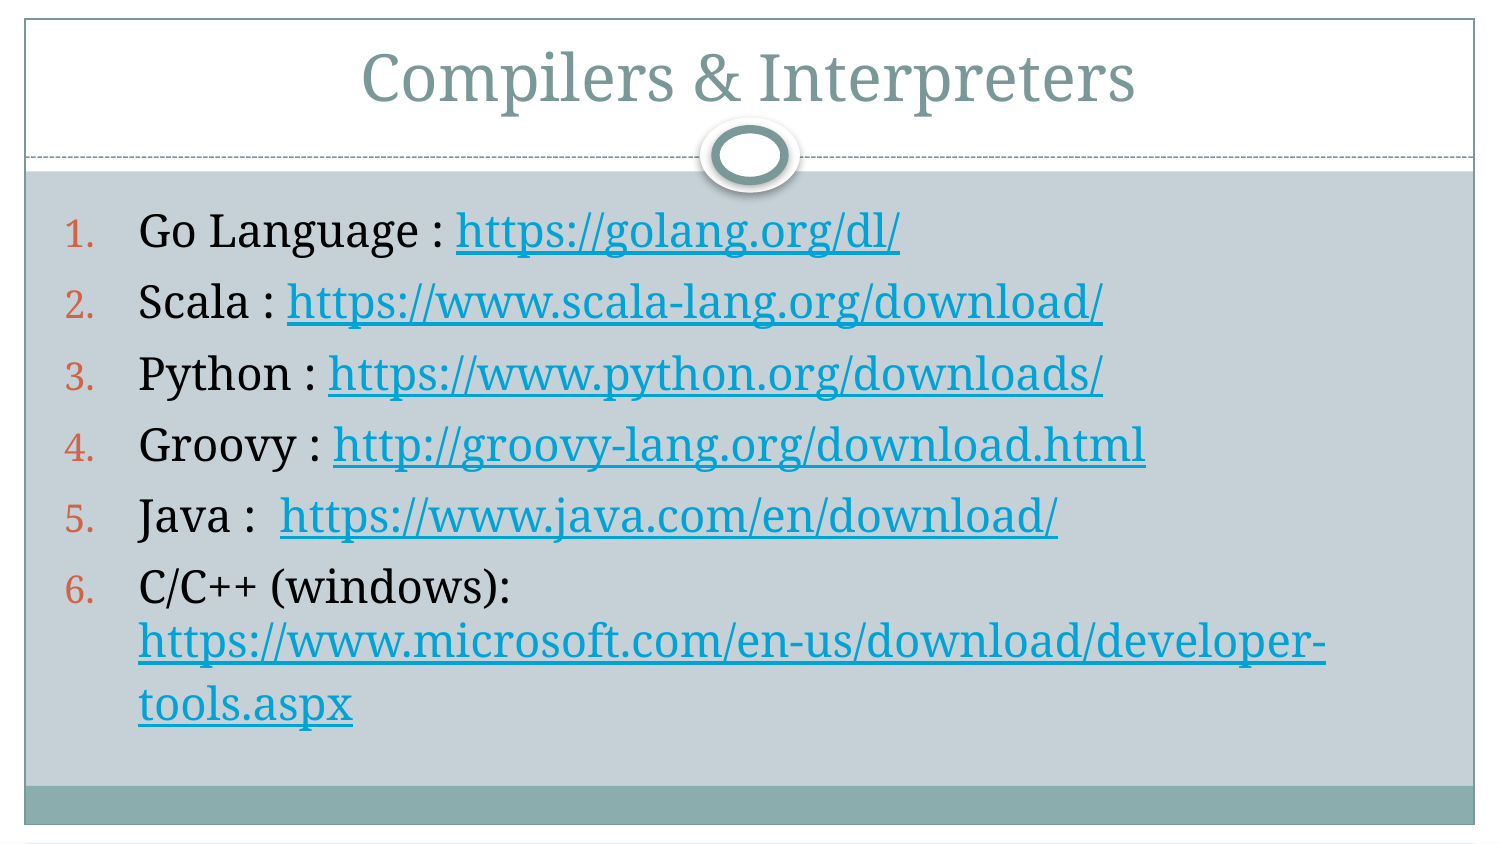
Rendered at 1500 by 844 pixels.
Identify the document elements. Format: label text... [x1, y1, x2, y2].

list Go Language : https://golang.org/dl/ Scala : https://www.scala-lang.org/download/ Python : https://www.python.org/downloads/ Groovy : http://groovy-lang.org/download.html Java : https://www.java.com/en/download/ C/C++ (windows): https://www.microsoft.com/en-us/download/developer-tools.aspx [49, 194, 1445, 751]
title Compilers & Interpreters [49, 28, 1450, 122]
